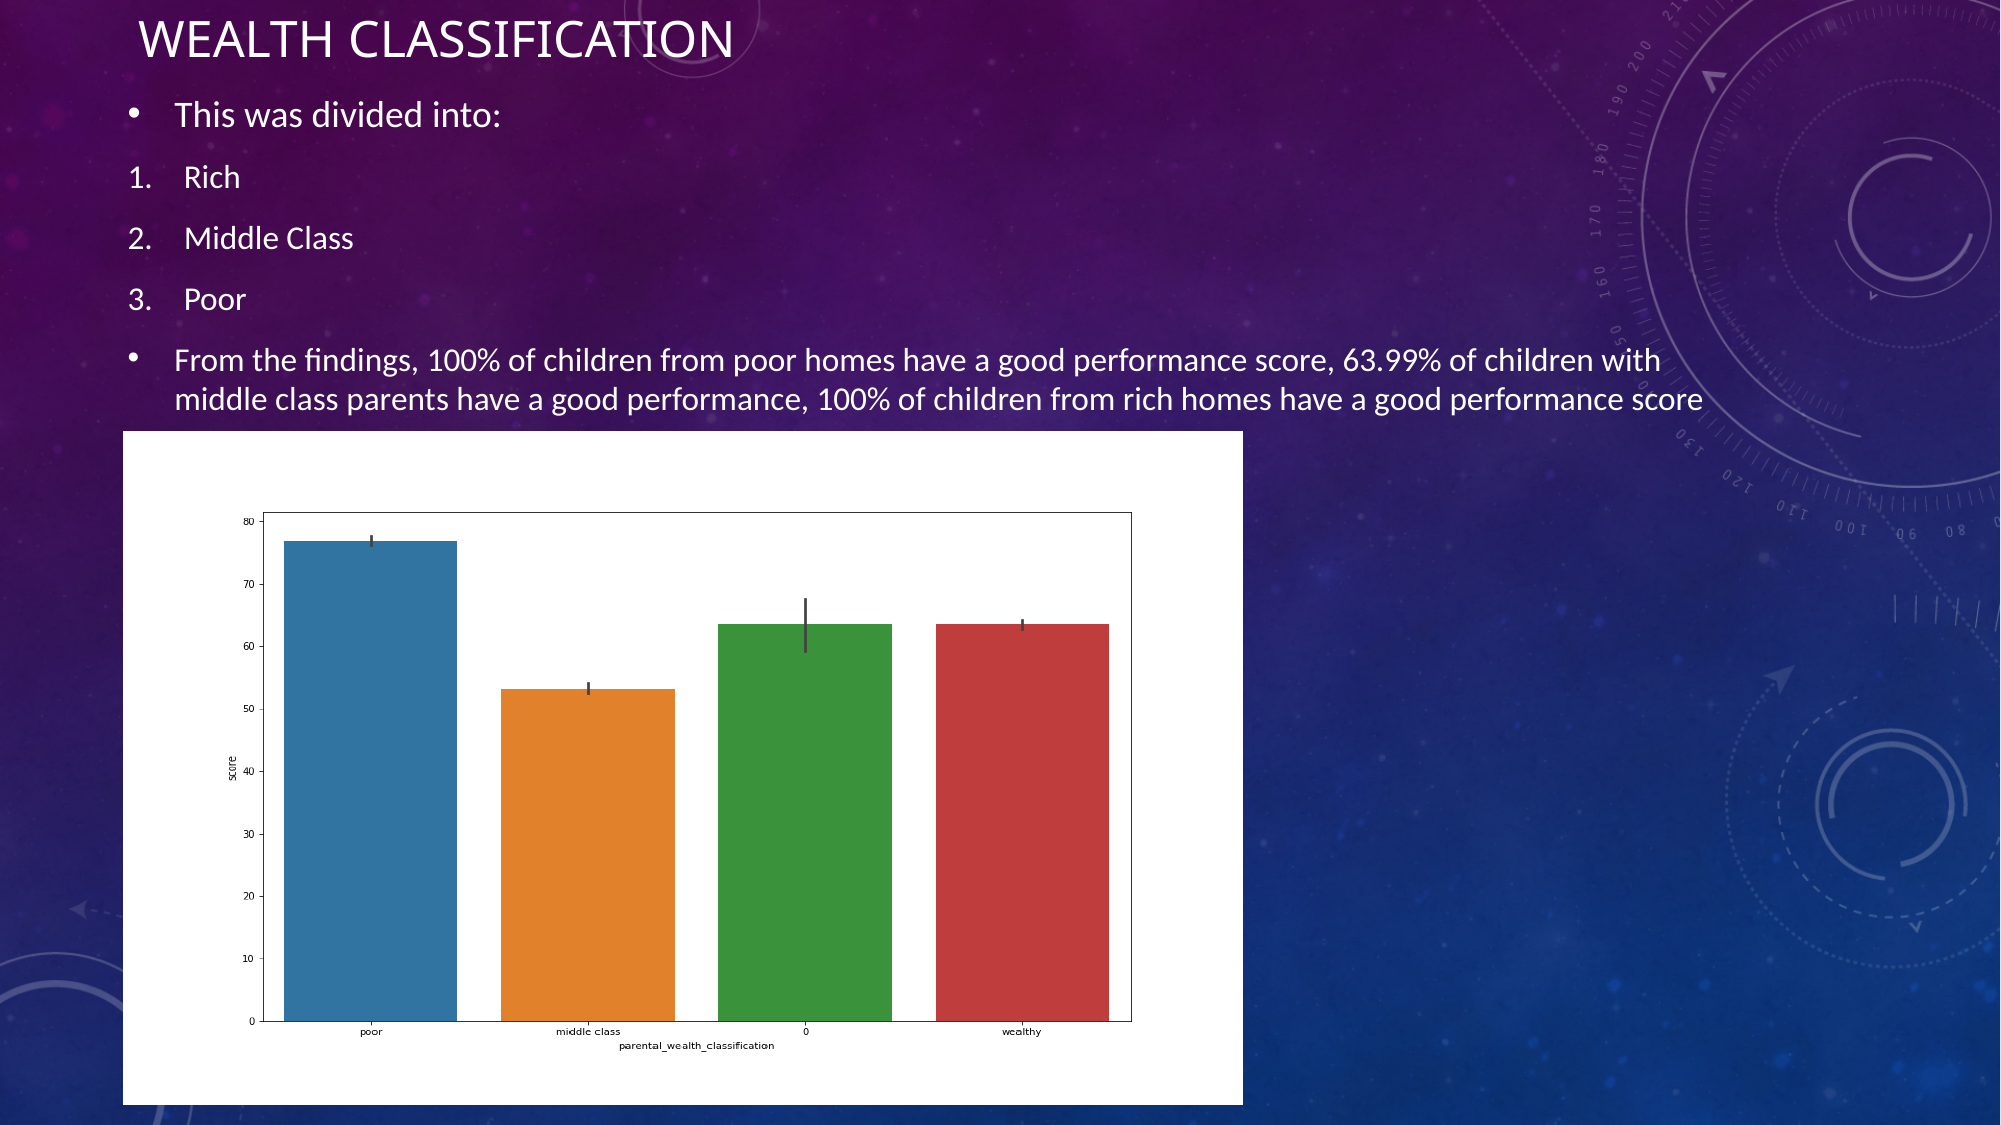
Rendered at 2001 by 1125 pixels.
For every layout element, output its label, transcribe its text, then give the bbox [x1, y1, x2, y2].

title WEALTH CLASSIFICATION [123, 0, 1786, 76]
list This was divided into: Rich Middle Class Poor From the findings, 100% of children from poor homes have a good performance score, 63.99% of children with middle class parents have a good performance, 100% of children from rich homes have a good performance score [112, 75, 1775, 432]
picture [0, 0, 2001, 1125]
